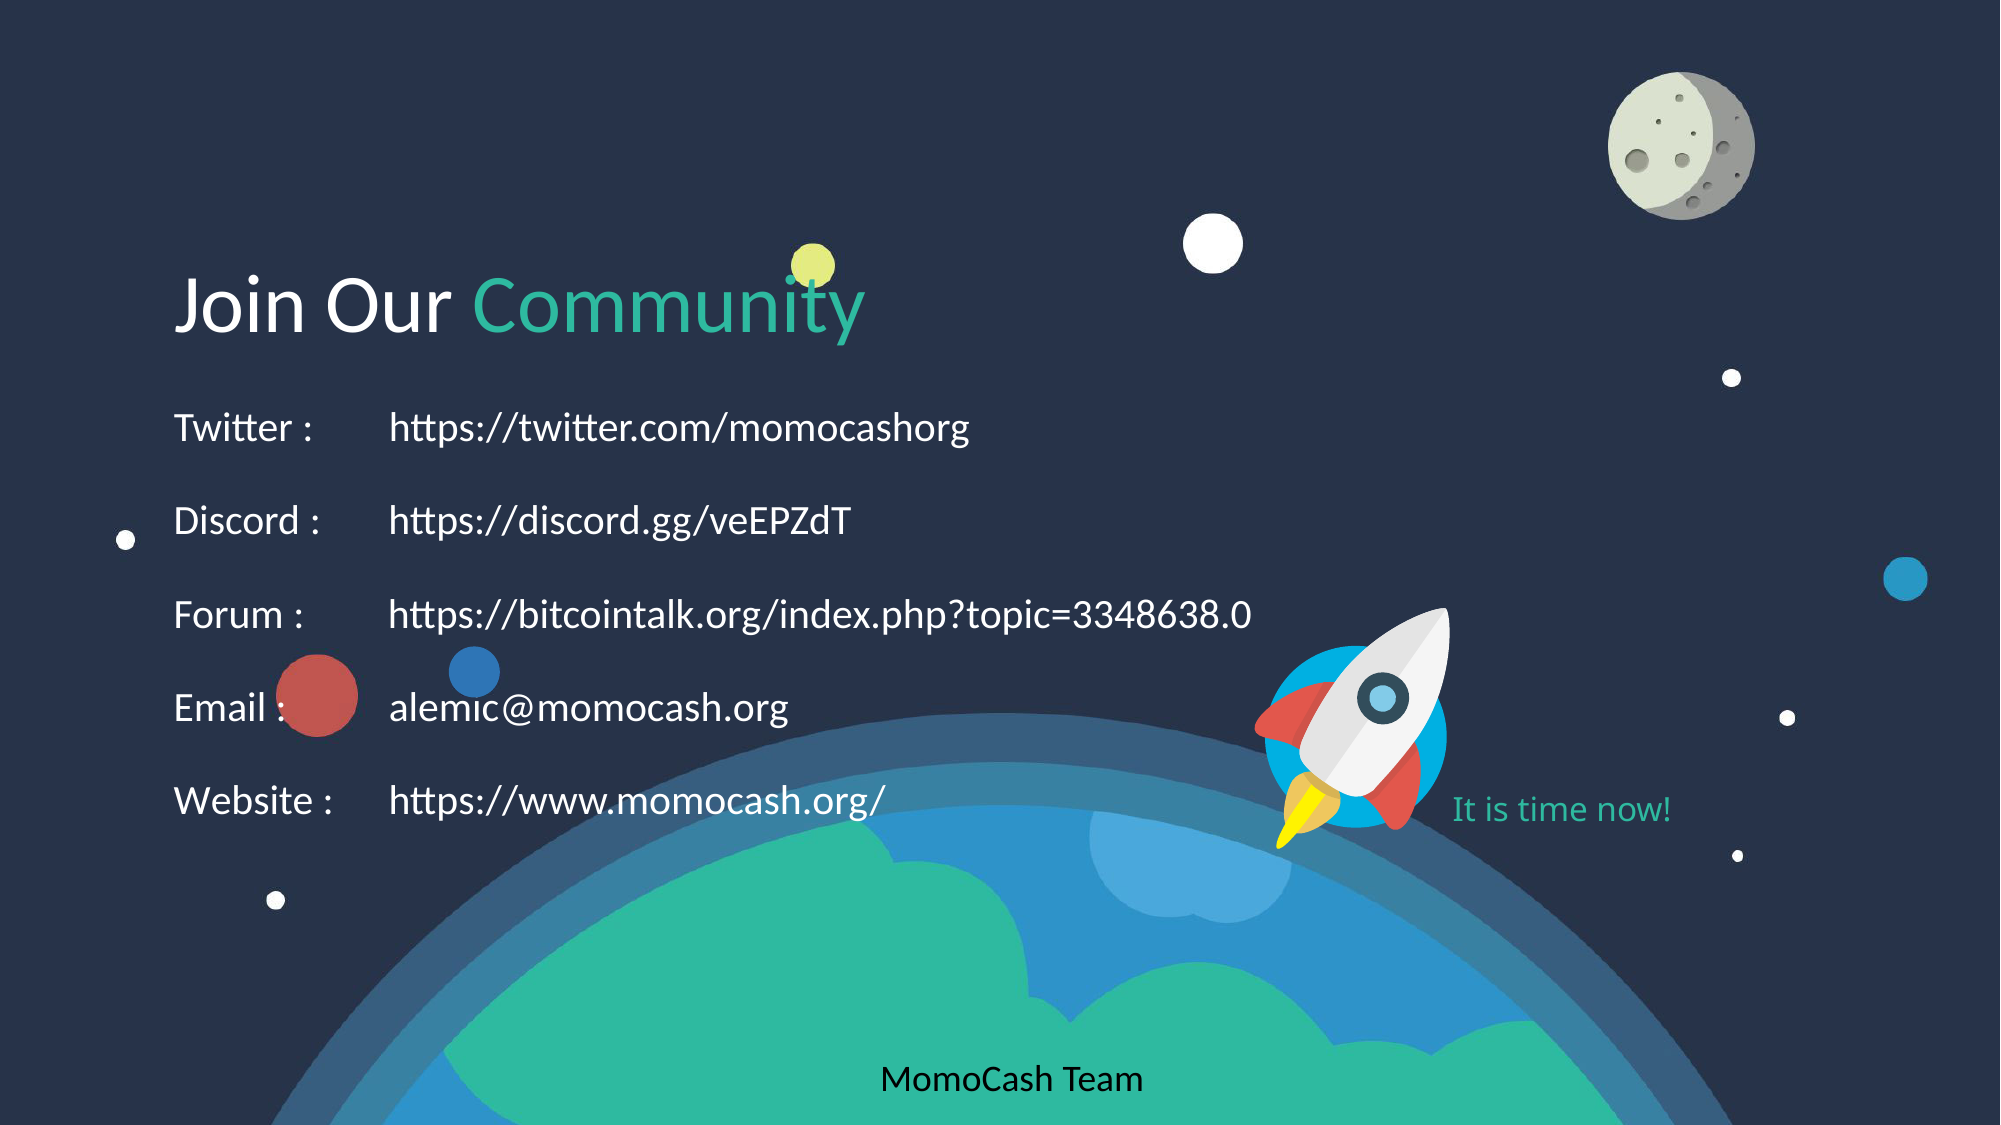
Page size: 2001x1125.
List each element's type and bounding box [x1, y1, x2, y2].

picture [0, 0, 2000, 1125]
text_box [1240, 621, 1472, 852]
